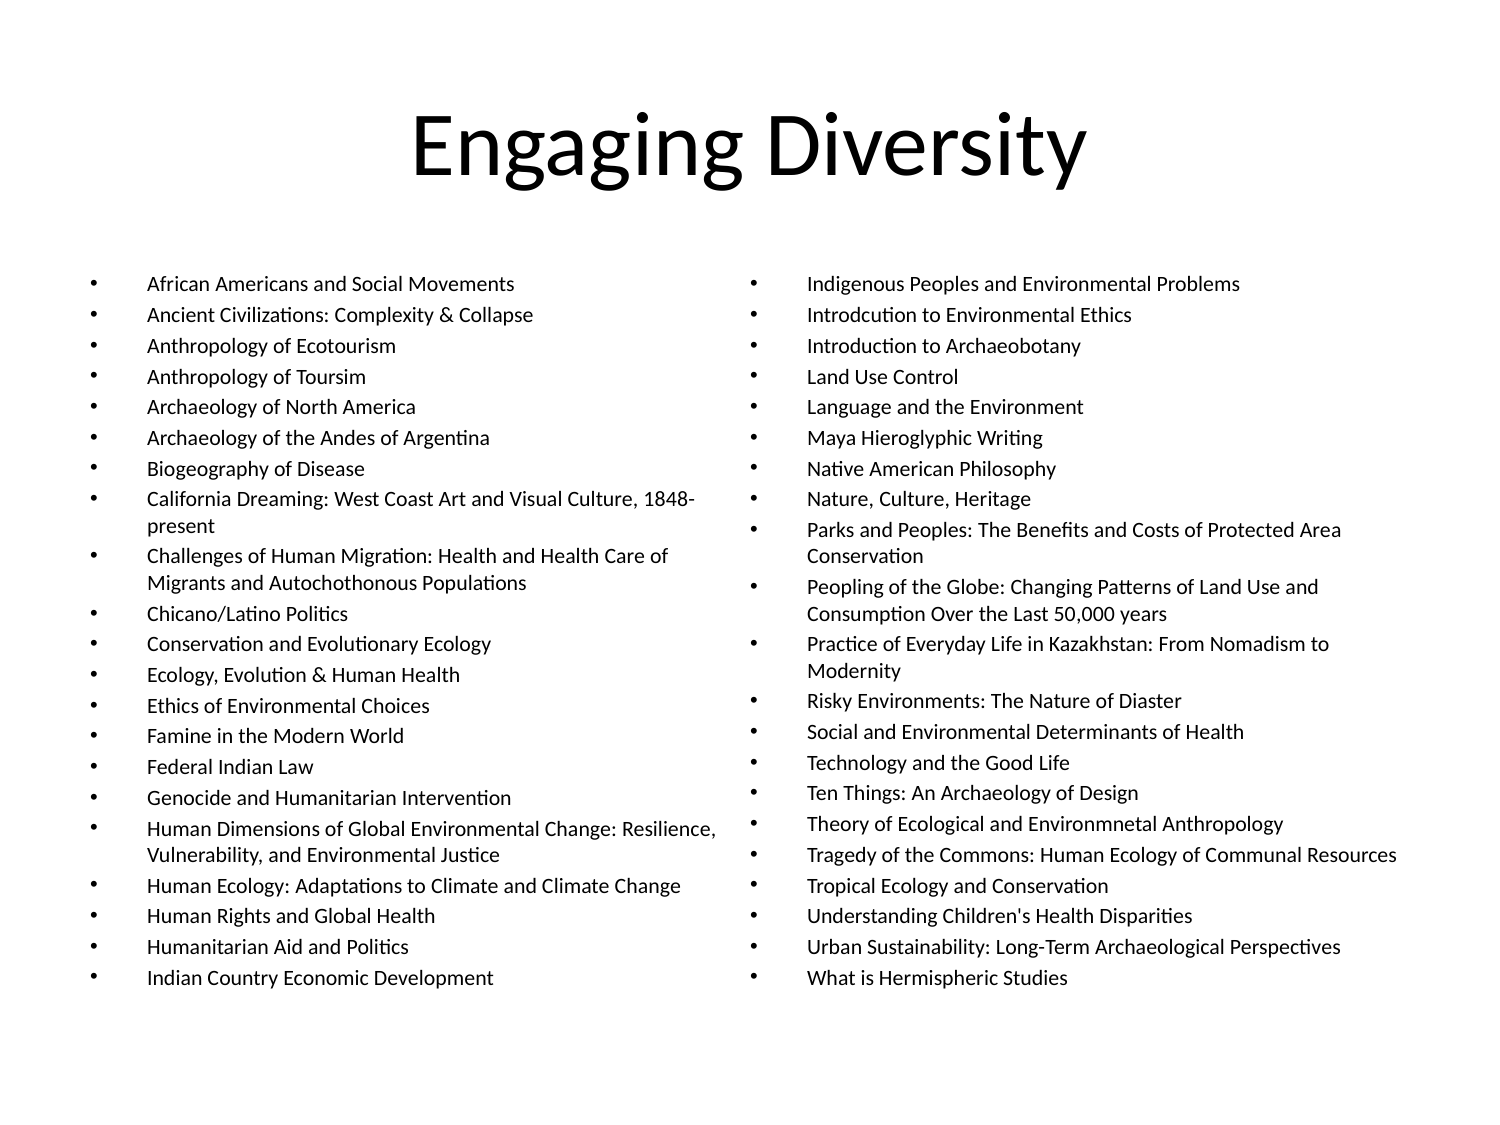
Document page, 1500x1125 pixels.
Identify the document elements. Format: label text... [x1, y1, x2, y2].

list African Americans and Social Movements Ancient Civilizations: Complexity & Collapse Anthropology of Ecotourism Anthropology of Toursim Archaeology of North America Archaeology of the Andes of Argentina Biogeography of Disease California Dreaming: West Coast Art and Visual Culture, 1848-present Challenges of Human Migration: Health and Health Care of Migrants and Autochothonous Populations Chicano/Latino Politics Conservation and Evolutionary Ecology Ecology, Evolution & Human Health Ethics of Environmental Choices Famine in the Modern World Federal Indian Law Genocide and Humanitarian Intervention Human Dimensions of Global Environmental Change: Resilience, Vulnerability, and Environmental Justice Human Ecology: Adaptations to Climate and Climate Change Human Rights and Global Health Humanitarian Aid and Politics Indian Country Economic Development Indigenous Peoples and Environmental Problems Introdcution to Environmental Ethics Introduction to Archaeobotany Land Use Control Language and the Environment Maya Hieroglyphic Writing Native American Philosophy Nature, Culture, Heritage Parks and Peoples: The Benefits and Costs of Protected Area Conservation Peopling of the Globe: Changing Patterns of Land Use and Consumption Over the Last 50,000 years Practice of Everyday Life in Kazakhstan: From Nomadism to Modernity Risky Environments: The Nature of Diaster Social and Environmental Determinants of Health Technology and the Good Life Ten Things: An Archaeology of Design Theory of Ecological and Environmnetal Anthropology Tragedy of the Commons: Human Ecology of Communal Resources Tropical Ecology and Conservation Understanding Children's Health Disparities Urban Sustainability: Long-Term Archaeological Perspectives What is Hermispheric Studies [75, 262, 1425, 1005]
title Engaging Diversity [75, 45, 1425, 233]
